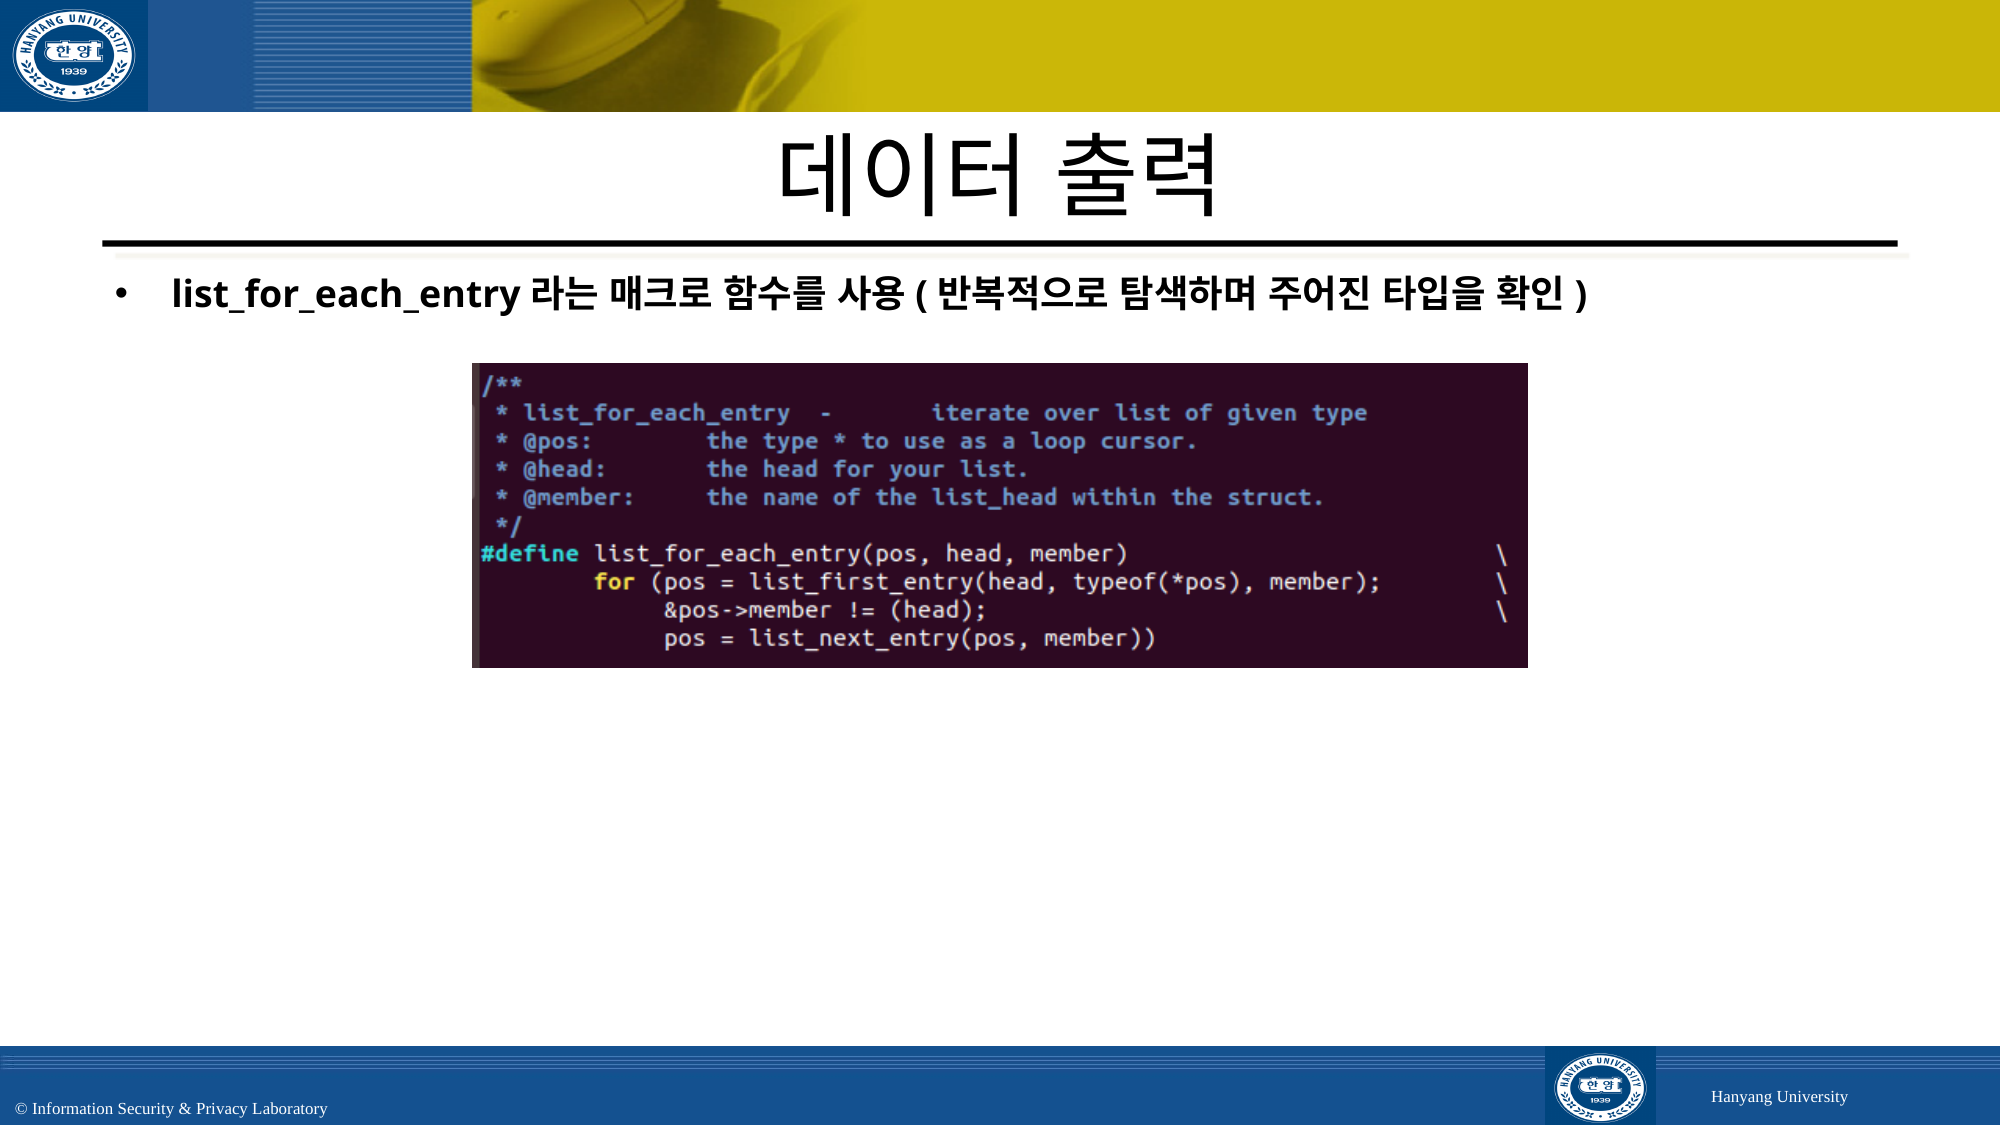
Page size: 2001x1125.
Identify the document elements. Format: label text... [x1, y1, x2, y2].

list list_for_each_entry라는 매크로 함수를 사용(반복적으로 탐색하며 주어진 타입을 확인) [99, 262, 1914, 1036]
title 데이터 출력 [99, 113, 1901, 233]
picture [472, 363, 1528, 669]
picture [0, 1046, 2000, 1125]
picture [0, 0, 2000, 112]
